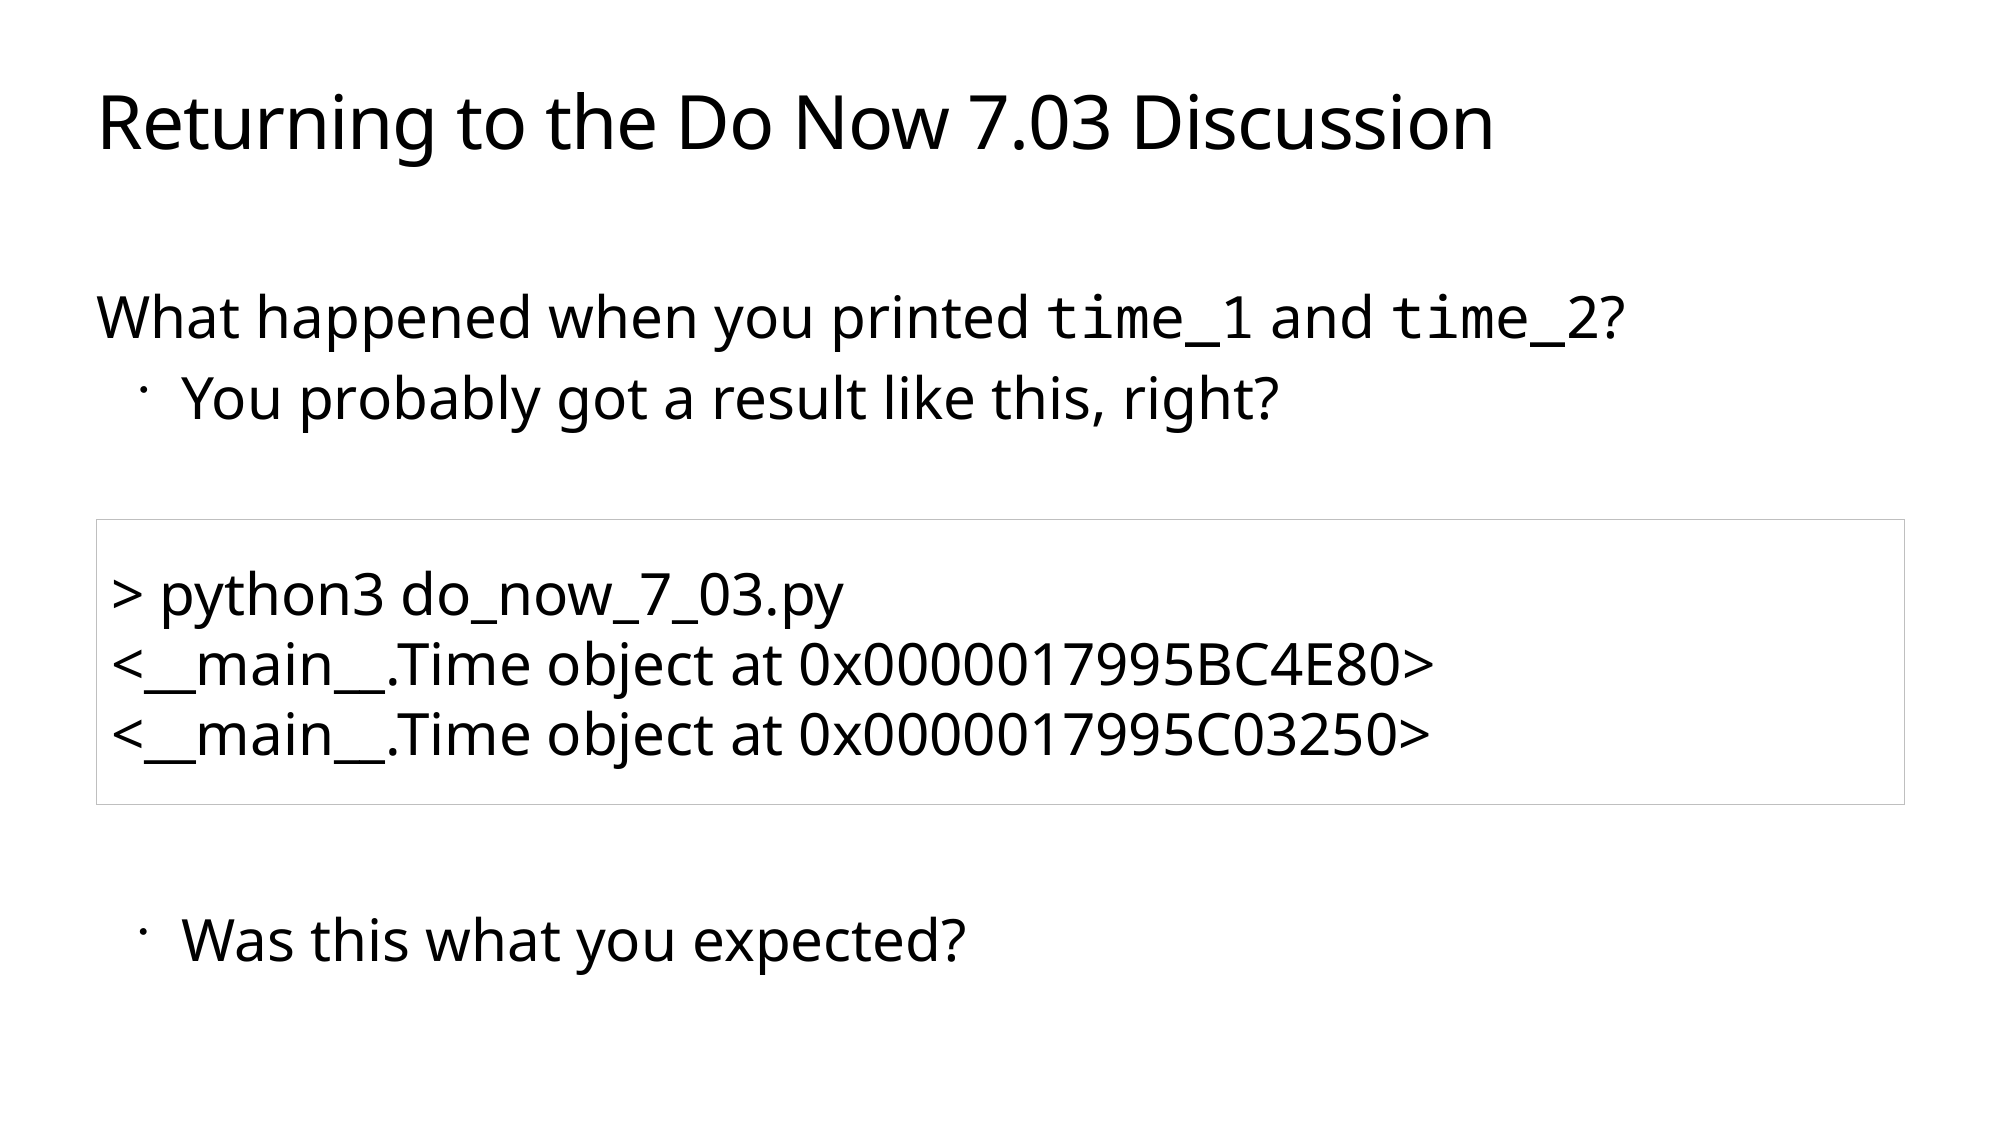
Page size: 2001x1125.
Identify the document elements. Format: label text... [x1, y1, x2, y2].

text_box What happened when you printed time_1 and time_2? You probably got a result like this, right? [96, 235, 1905, 476]
text_box Was this what you expected? [95, 848, 1904, 1029]
title Returning to the Do Now 7.03 Discussion [96, 75, 1904, 166]
text_box > python3 do_now_7_03.py <__main__.Time object at 0x0000017995BC4E80> <__main__.Time object at 0x0000017995C03250> [96, 519, 1905, 805]
